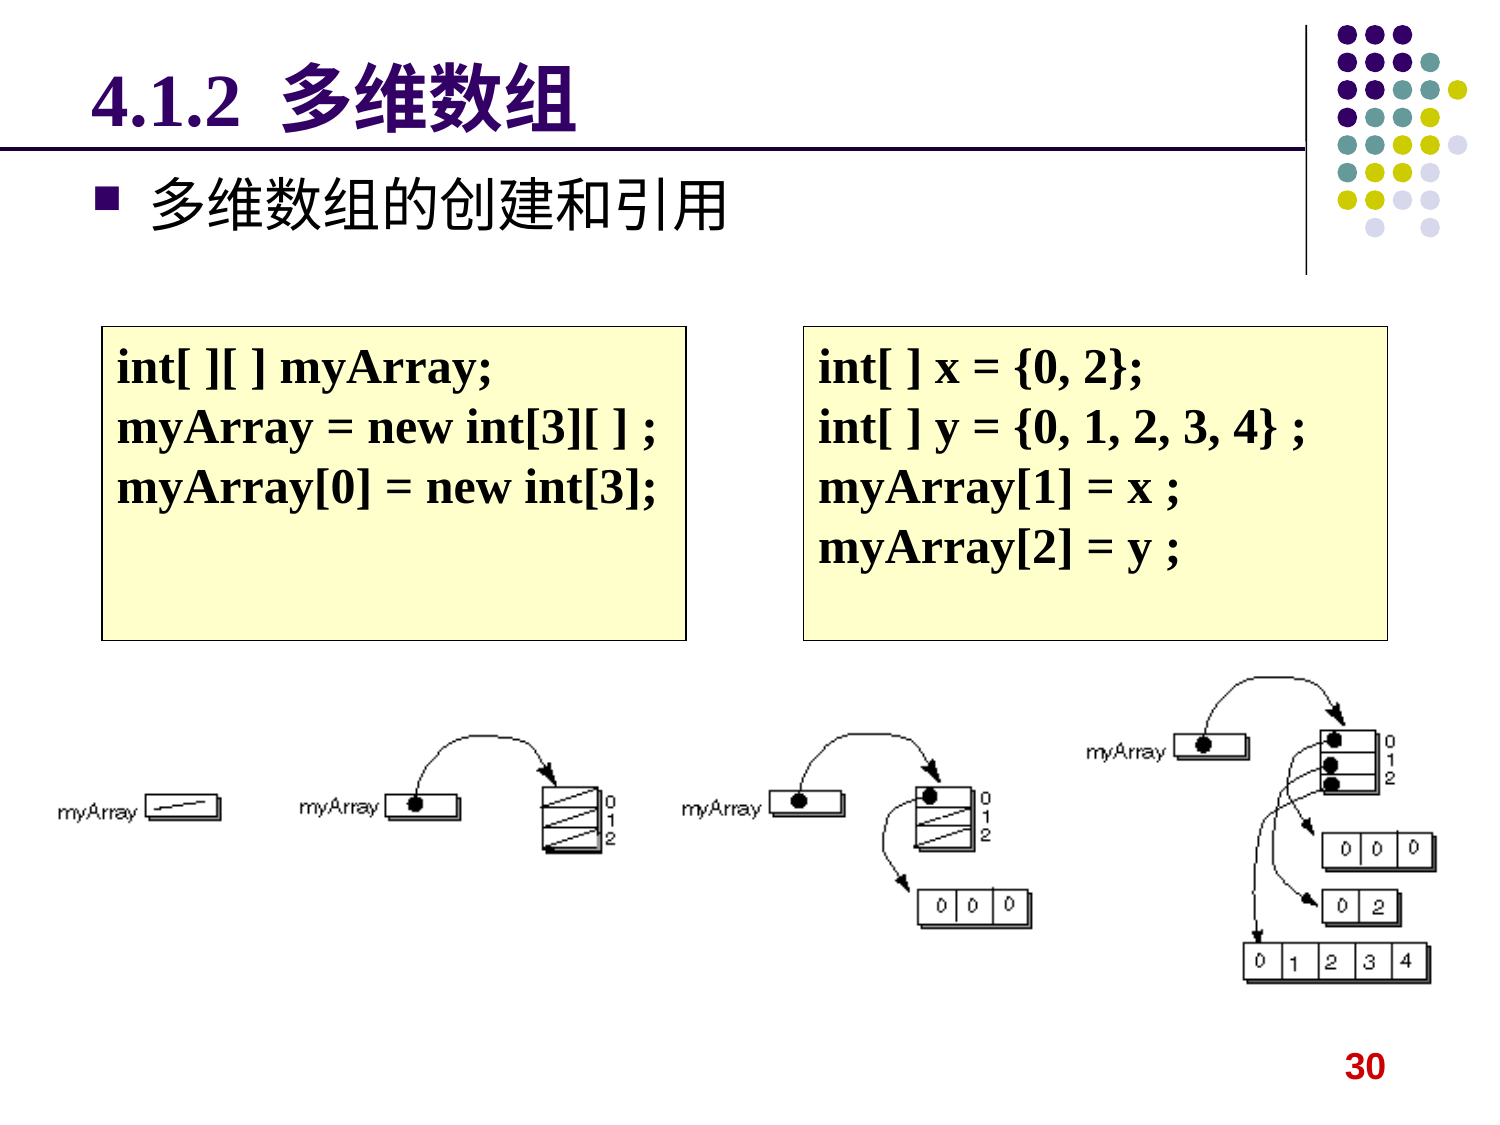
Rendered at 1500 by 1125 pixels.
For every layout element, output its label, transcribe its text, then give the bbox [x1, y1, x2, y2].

list 多维数组的创建和引用 [76, 160, 1427, 662]
text_box int[ ] x = {0, 2}; int[ ] y = {0, 1, 2, 3, 4} ; myArray[1] = x ; myArray[2] = y ; [803, 326, 1388, 641]
text_box int[ ][ ] myArray; myArray = new int[3][ ] ; myArray[0] = new int[3]; [101, 326, 687, 641]
picture [39, 663, 1461, 1012]
title 4.1.2 多维数组 [76, 31, 1315, 149]
